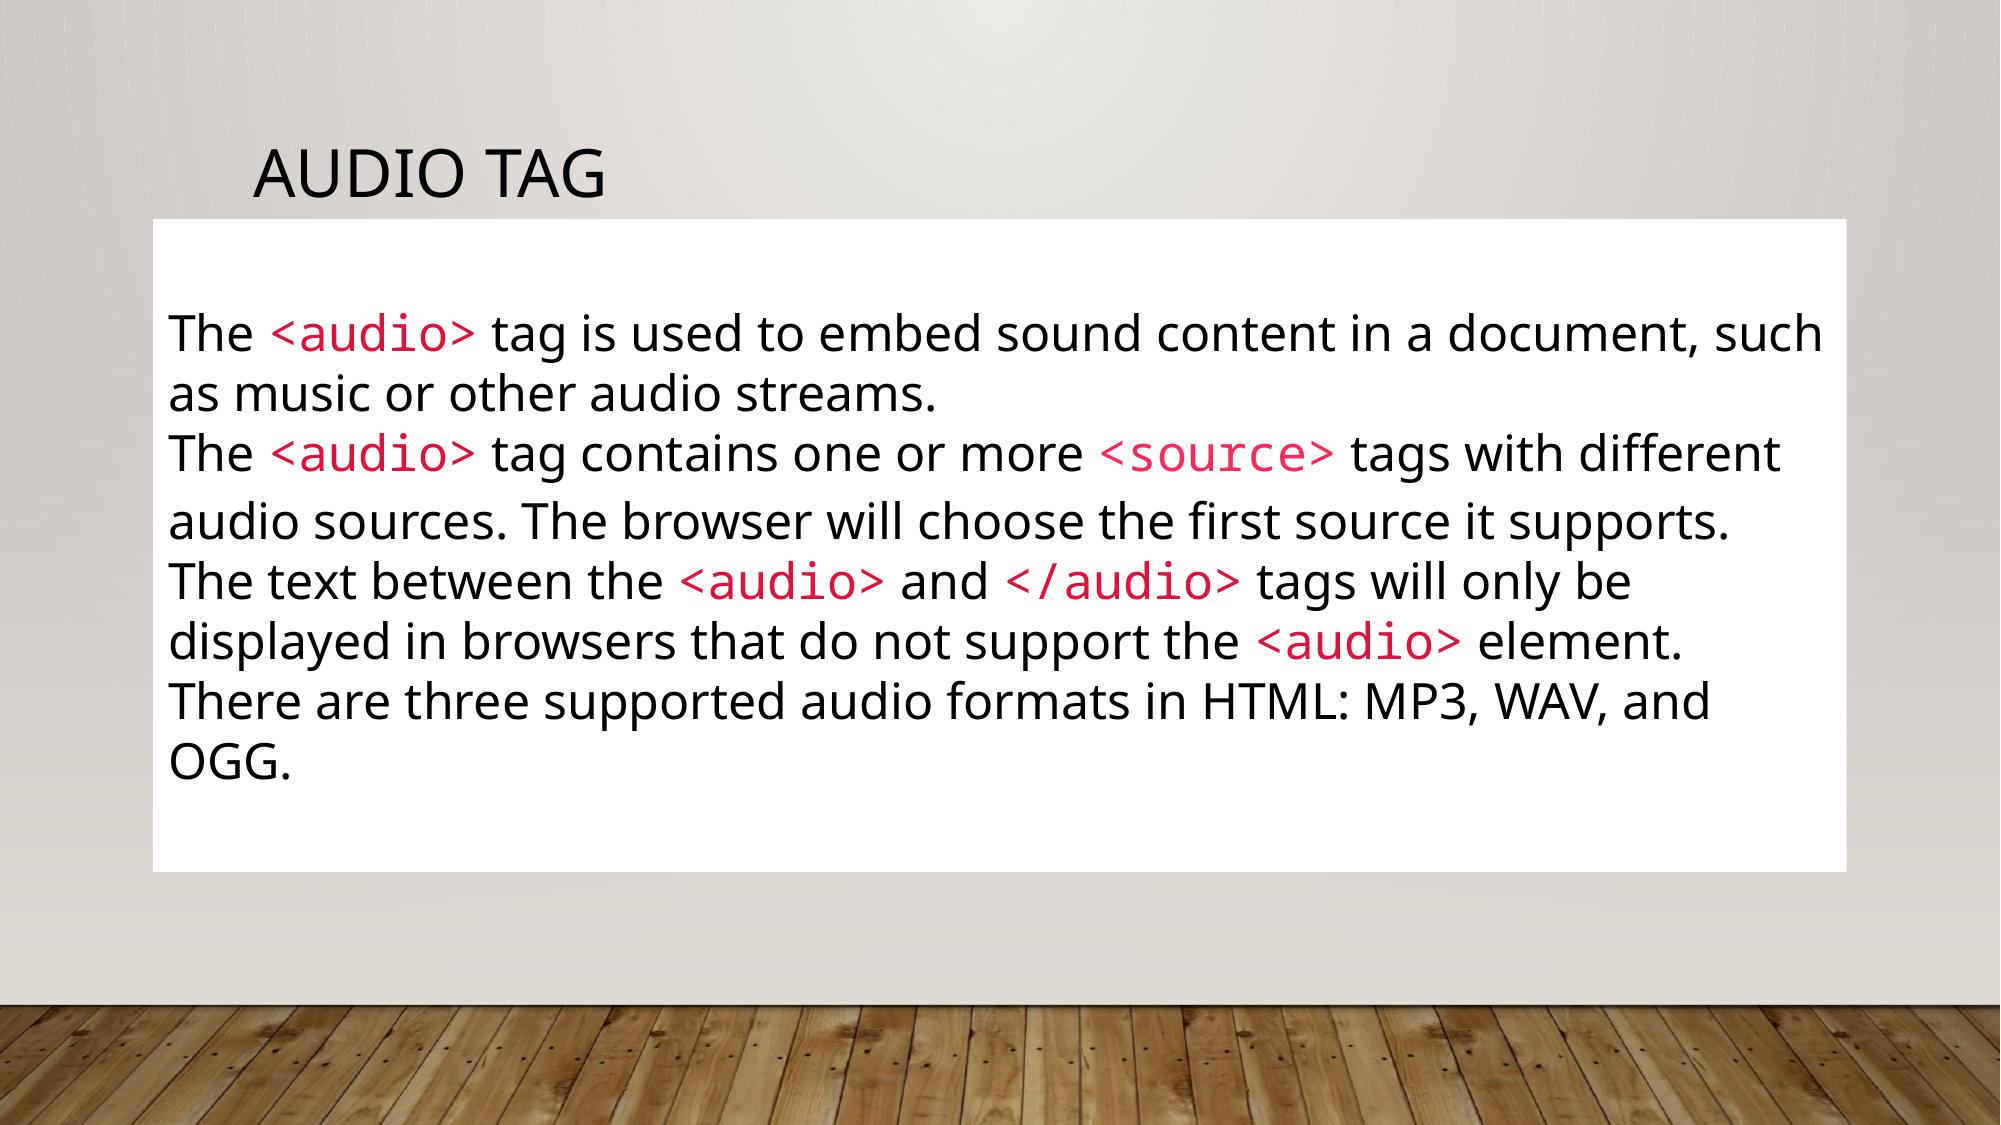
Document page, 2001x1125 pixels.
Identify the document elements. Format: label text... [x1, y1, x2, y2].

picture [0, 1005, 2000, 1125]
title Audio tag [238, 131, 1814, 219]
list The <audio> tag is used to embed sound content in a document, such as music or other audio streams. The <audio> tag contains one or more <source> tags with different audio sources. The browser will choose the first source it supports. The text between the <audio> and </audio> tags will only be displayed in browsers that do not support the <audio> element. There are three supported audio formats in HTML: MP3, WAV, and OGG. [153, 219, 1847, 872]
